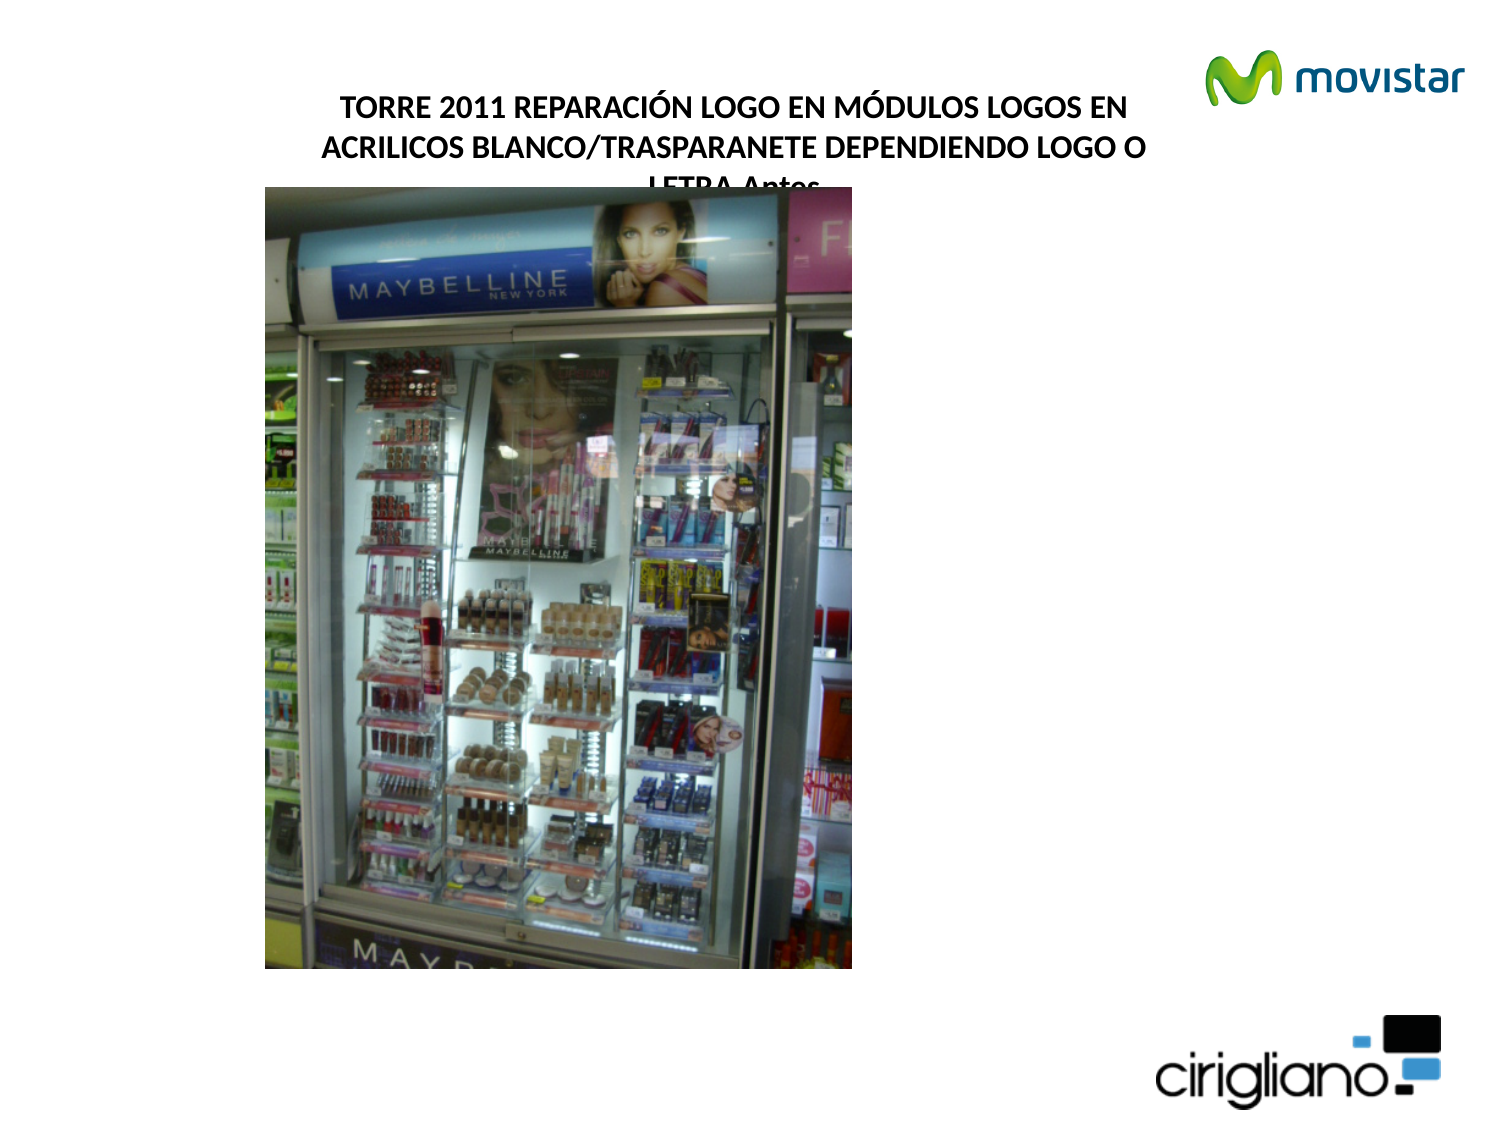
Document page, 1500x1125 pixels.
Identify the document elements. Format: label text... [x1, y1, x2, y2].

picture [265, 187, 852, 969]
text_box TORRE 2011 REPARACIÓN LOGO EN MÓDULOS LOGOS EN ACRILICOS BLANCO/TRASPARANETE DEPENDIENDO LOGO O LETRA Antes [265, 78, 1204, 213]
picture [1171, 15, 1499, 141]
picture [1155, 1015, 1441, 1110]
